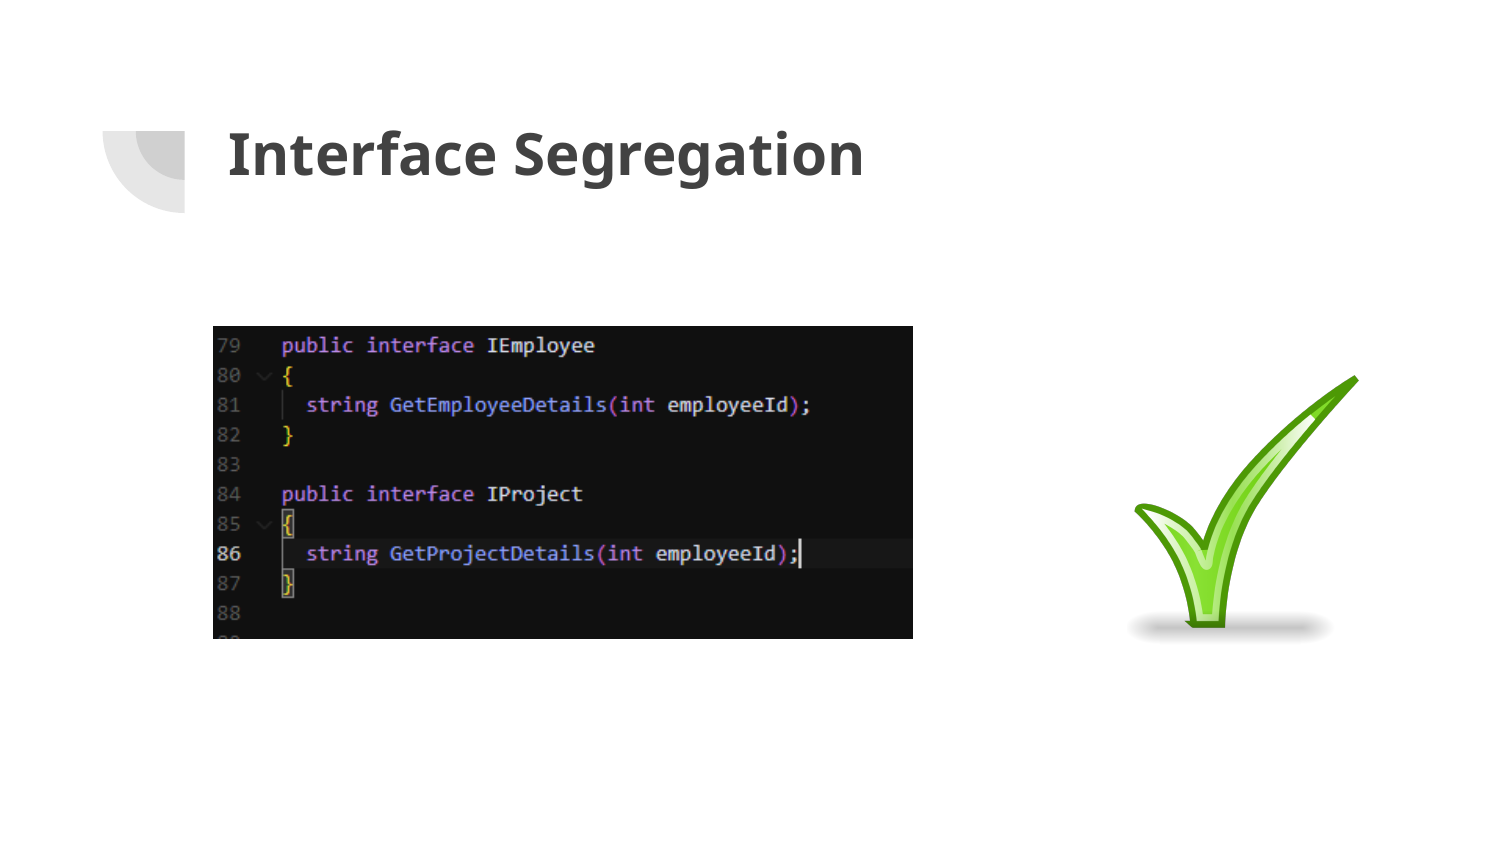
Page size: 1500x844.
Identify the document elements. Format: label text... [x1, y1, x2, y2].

title Interface Segregation [213, 98, 1368, 263]
picture [1127, 368, 1368, 655]
picture [213, 326, 913, 640]
